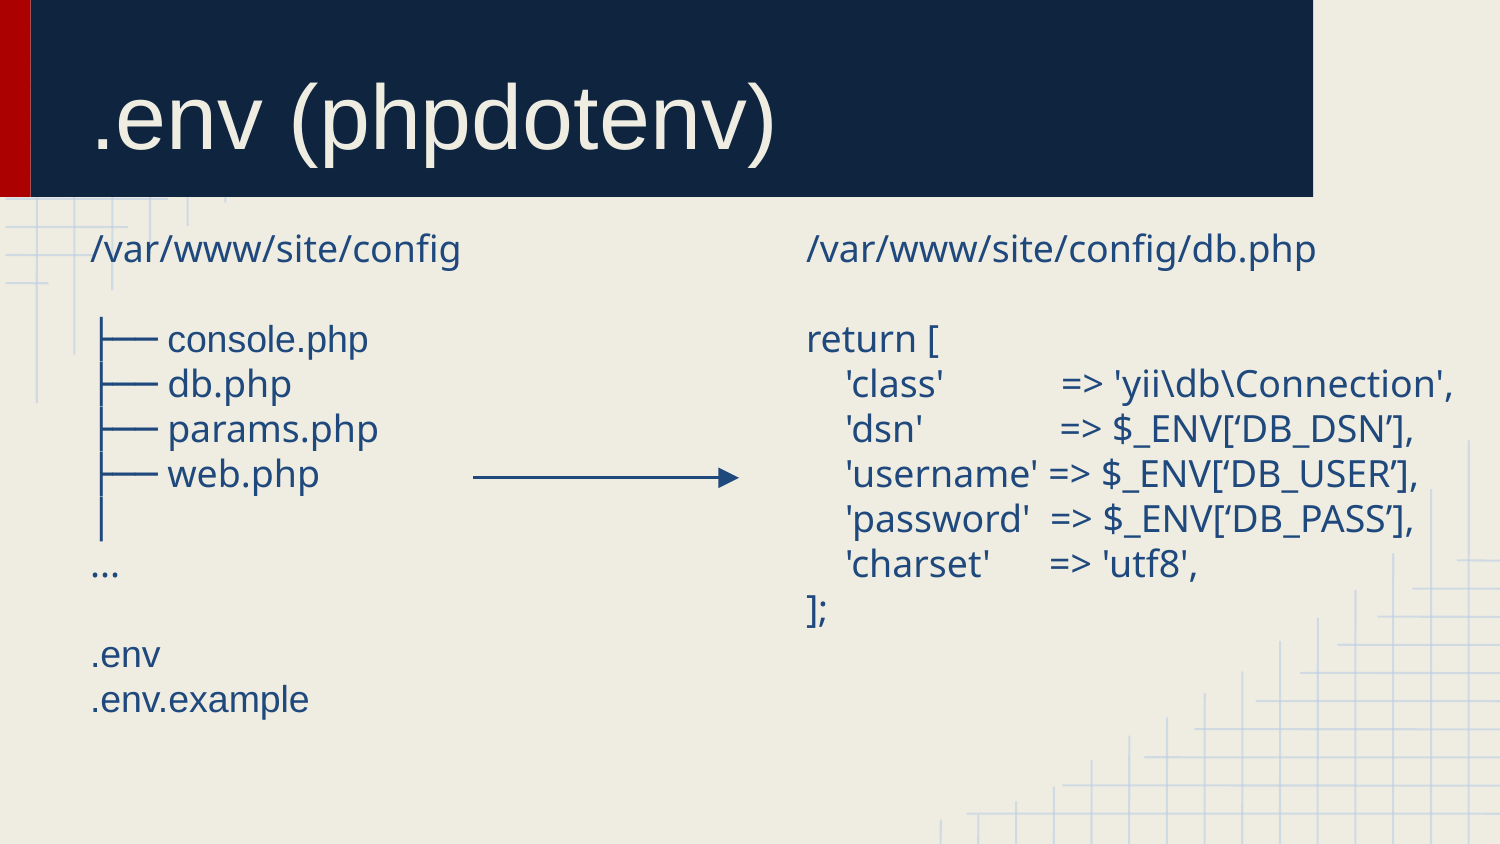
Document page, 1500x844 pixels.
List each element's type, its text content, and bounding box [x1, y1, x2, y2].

list /var/www/site/config/db.php return [ 'class' => 'yii\db\Connection', 'dsn' => $_ENV[‘DB_DSN’], 'username' => $_ENV[‘DB_USER’], 'password' => $_ENV[‘DB_PASS’], 'charset' => 'utf8', ]; [791, 209, 1500, 806]
list /var/www/site/config ├── console.php ├── db.php ├── params.php ├── web.php │ ... .env .env.example [75, 209, 791, 806]
title .env (phpdotenv) [75, 16, 1276, 183]
